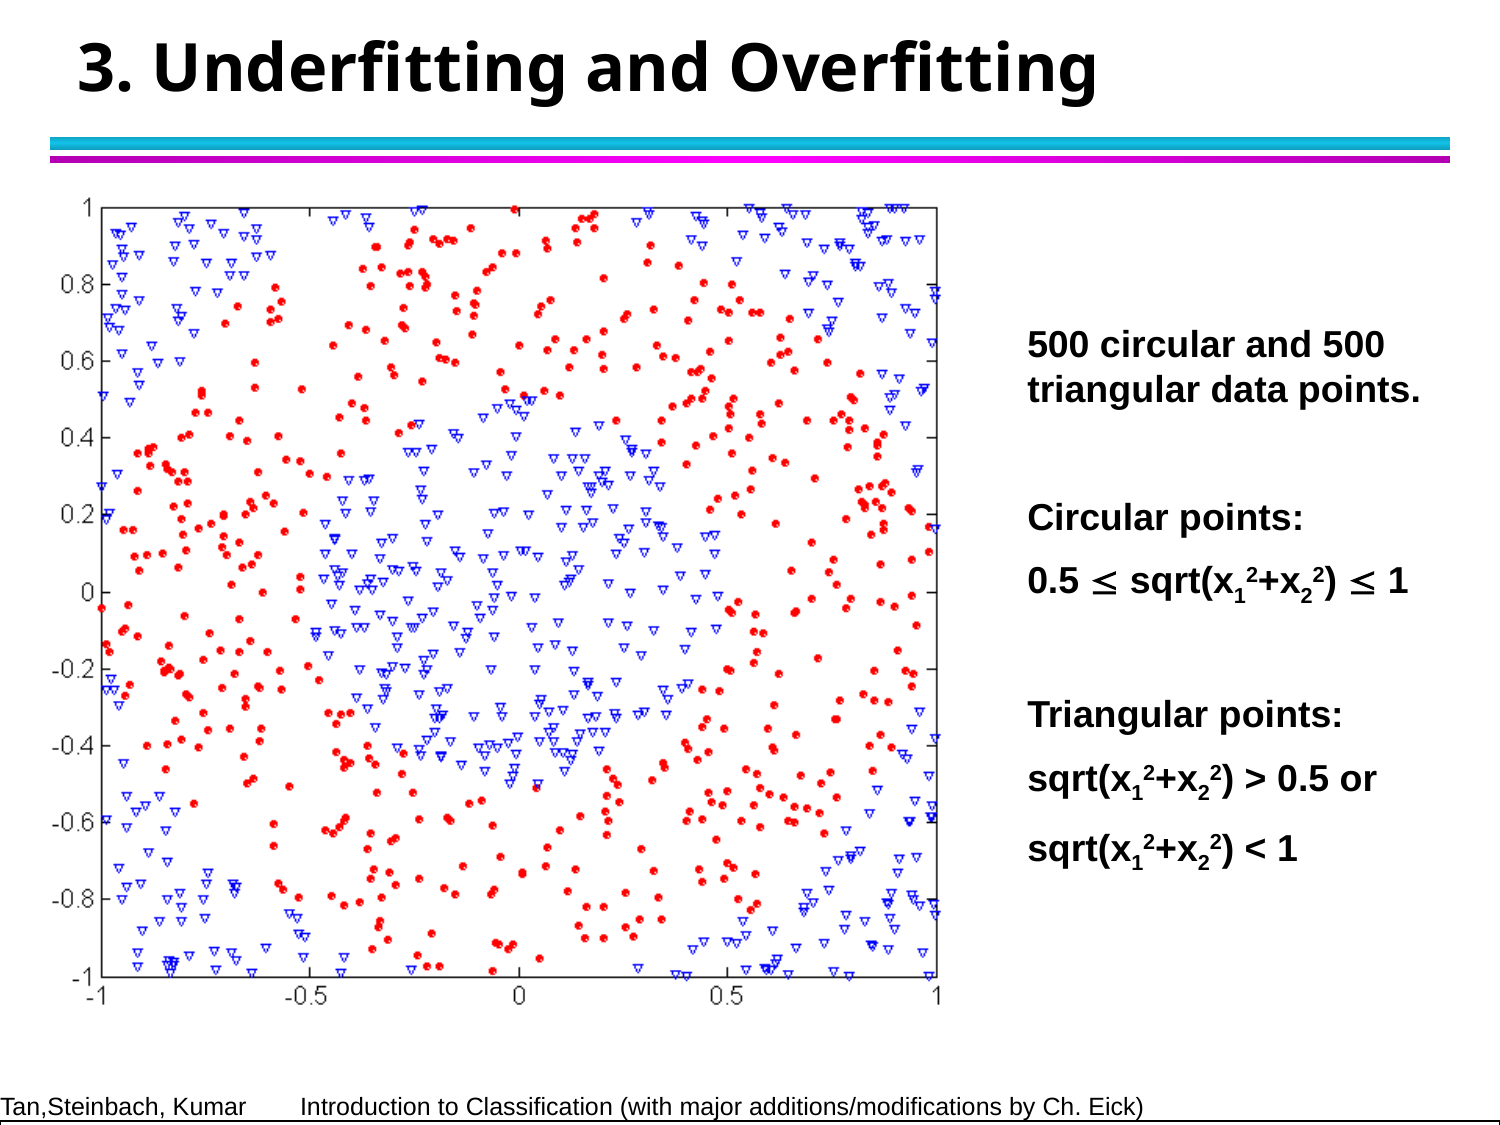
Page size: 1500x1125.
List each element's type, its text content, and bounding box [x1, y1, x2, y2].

text_box 500 circular and 500 triangular data points. Circular points: 0.5  sqrt(x12+x22)  1 Triangular points: sqrt(x12+x22) > 0.5 or sqrt(x12+x22) < 1 [1012, 312, 1463, 883]
picture [49, 187, 976, 1026]
title 3. Underfitting and Overfitting [62, 24, 1421, 113]
